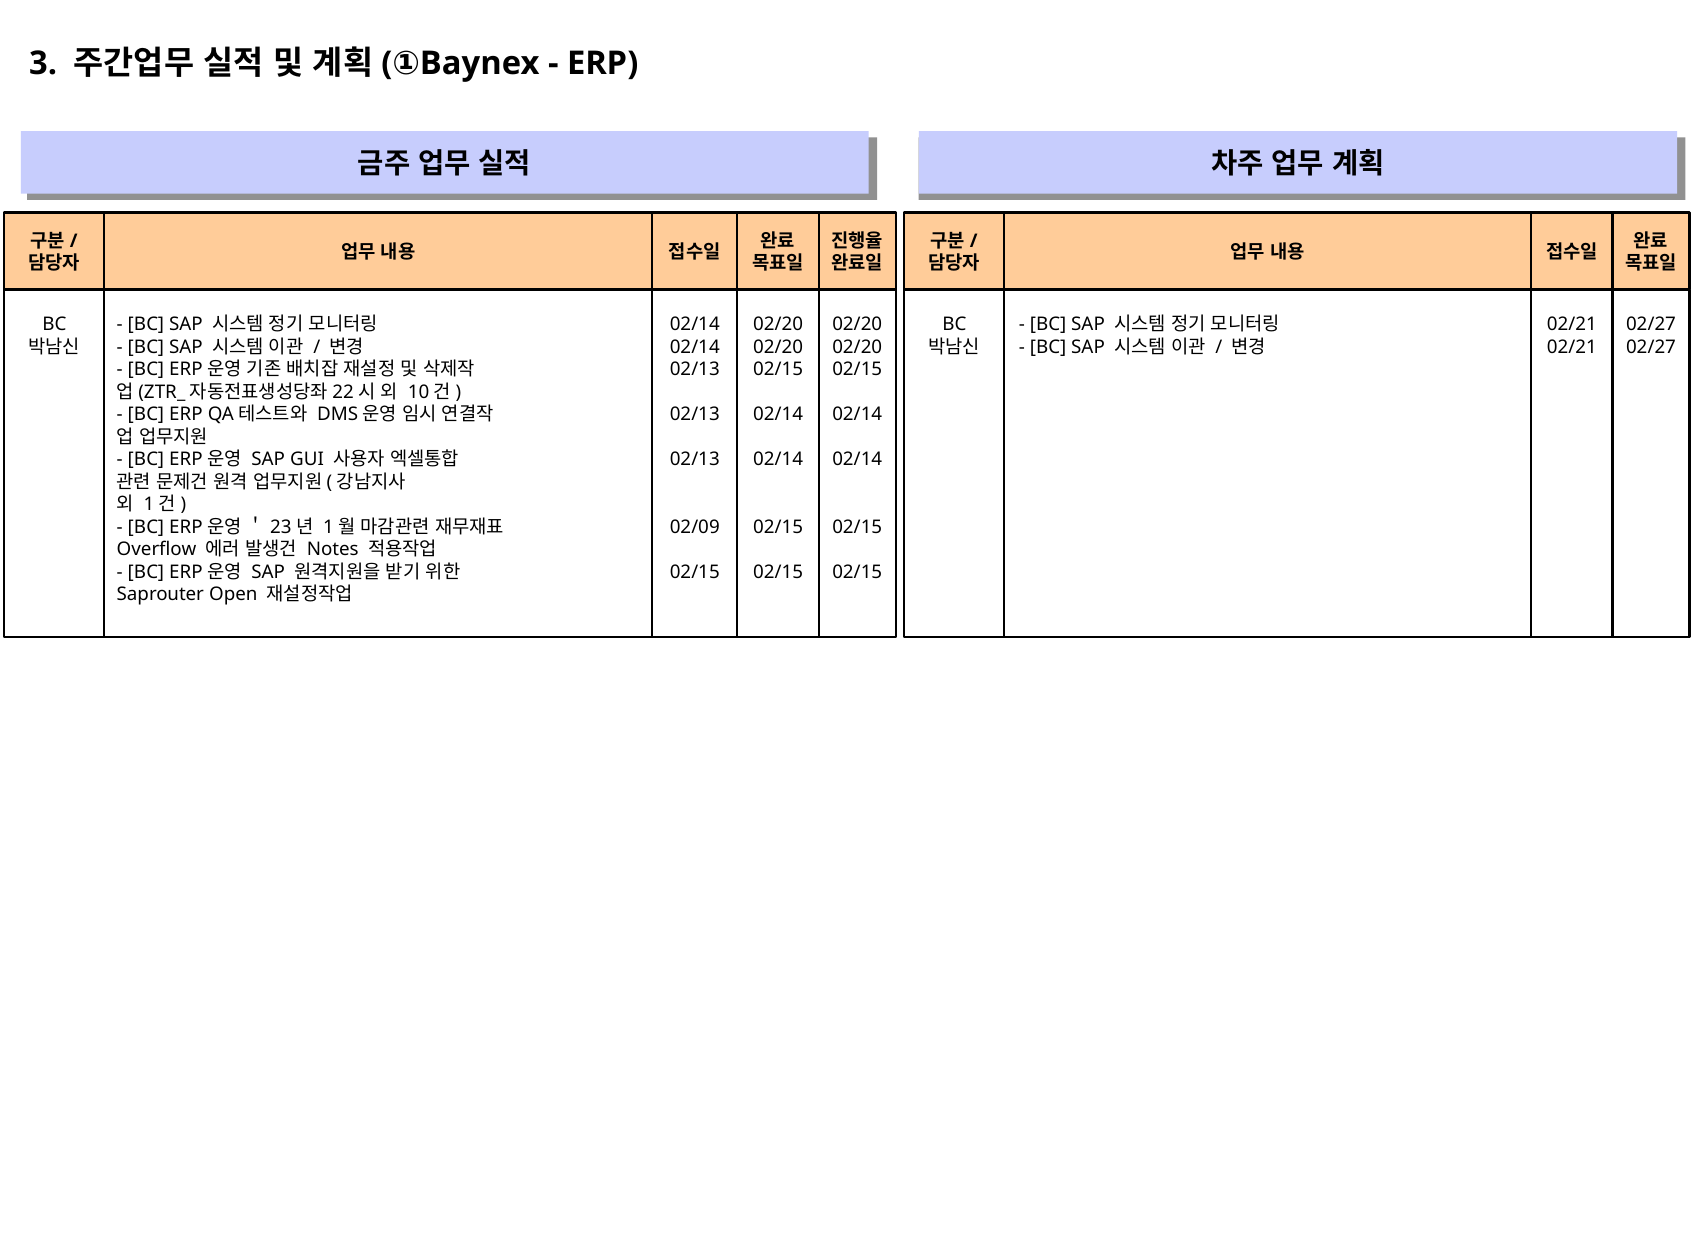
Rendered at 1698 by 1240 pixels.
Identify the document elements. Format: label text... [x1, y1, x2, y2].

text_box 02/14 02/14 02/13 02/13 02/13 02/09 02/15 [652, 289, 738, 638]
text_box 업무 내용 [1004, 212, 1531, 289]
text_box [1004, 289, 1532, 638]
text_box " " [918, 137, 1686, 200]
text_box 접수일 [652, 212, 737, 289]
text_box BC 박남신 [904, 289, 1004, 638]
text_box 02/27 02/27 [1613, 289, 1690, 638]
text_box 구분/ 담당자 [904, 212, 1004, 289]
text_box 02/20 02/20 02/15 02/14 02/14 02/15 02/15 [738, 289, 818, 638]
text_box 구분/ 담당자 [4, 212, 104, 289]
text_box BC 박남신 [4, 289, 104, 638]
text_box 02/20 02/20 02/15 02/14 02/14 02/15 02/15 [818, 289, 896, 638]
text_box " " [27, 137, 878, 200]
text_box [104, 289, 652, 638]
text_box 3. 주간업무 실적 및 계획(①Baynex - ERP) [29, 41, 1009, 105]
text_box 업무 내용 [104, 212, 652, 289]
text_box 접수일 [1531, 212, 1612, 289]
text_box 차주 업무 계획 [918, 131, 1678, 194]
text_box 진행율 완료일 [818, 212, 896, 289]
text_box 02/21 02/21 [1532, 289, 1613, 638]
text_box 완료 목표일 [737, 212, 818, 289]
text_box 완료 목표일 [1612, 212, 1690, 289]
text_box 금주 업무 실적 [20, 131, 869, 194]
